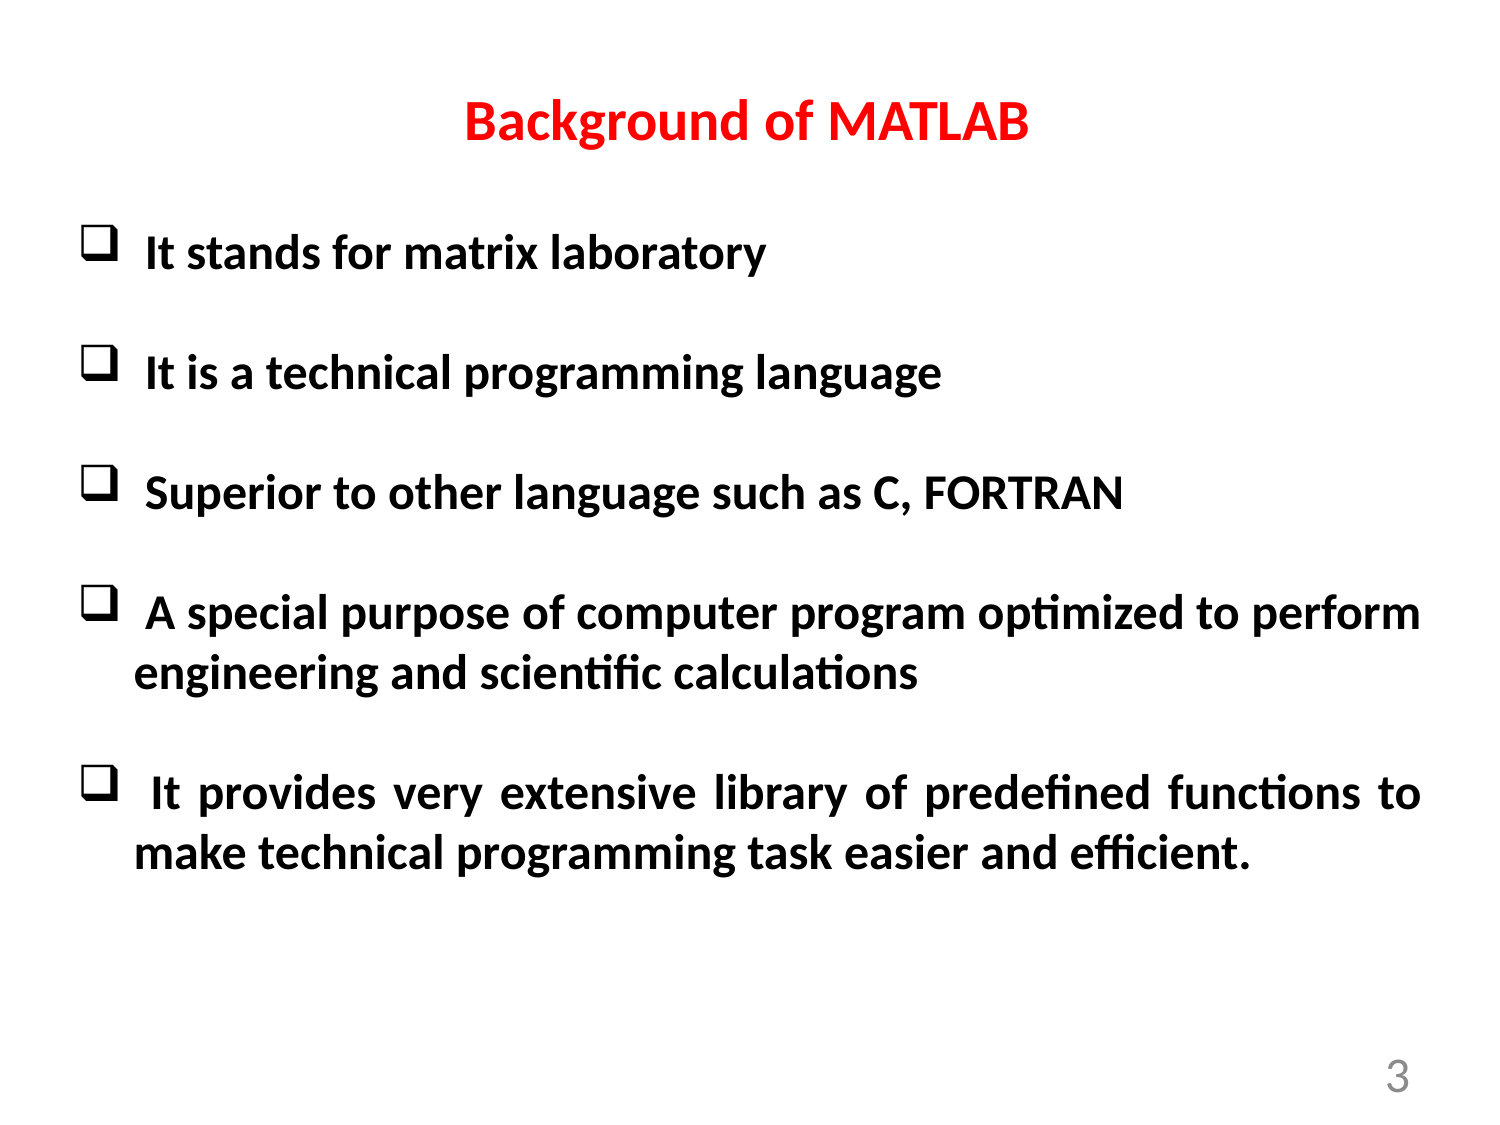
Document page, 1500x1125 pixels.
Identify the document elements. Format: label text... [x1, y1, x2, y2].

slide_number 3 [1325, 1042, 1425, 1103]
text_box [62, 74, 1438, 895]
